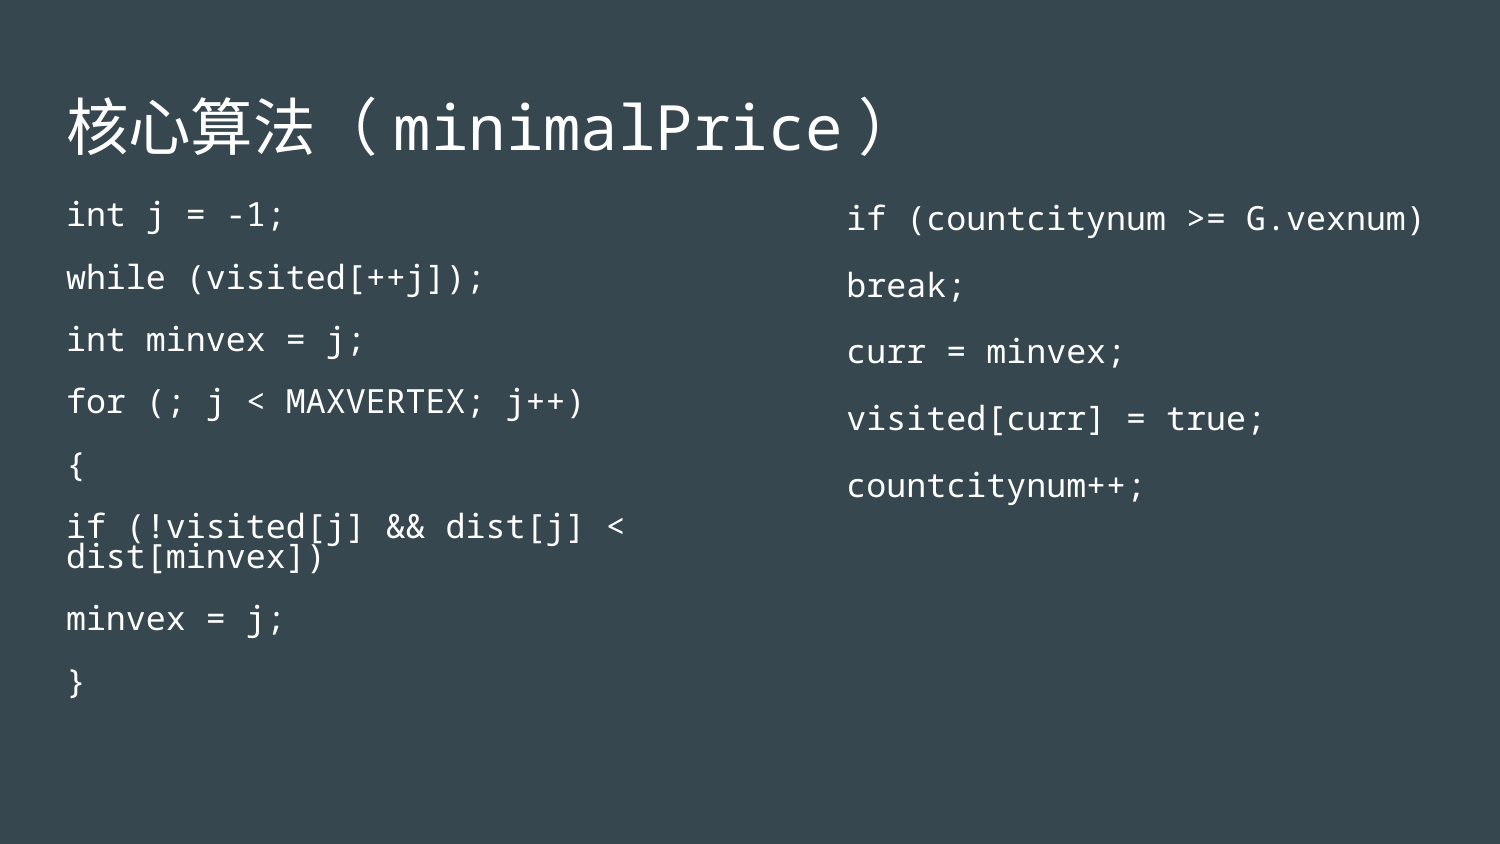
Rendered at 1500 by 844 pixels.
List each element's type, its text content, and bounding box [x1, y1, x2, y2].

list if (countcitynum >= G.vexnum) break; curr = minvex; visited[curr] = true; countcitynum++; [831, 189, 1488, 750]
title 核心算法（minimalPrice） [51, 72, 1449, 167]
list int j = -1; while (visited[++j]); int minvex = j; for (; j < MAXVERTEX; j++) { if (!visited[j] && dist[j] < dist[minvex]) minvex = j; } [51, 189, 831, 750]
